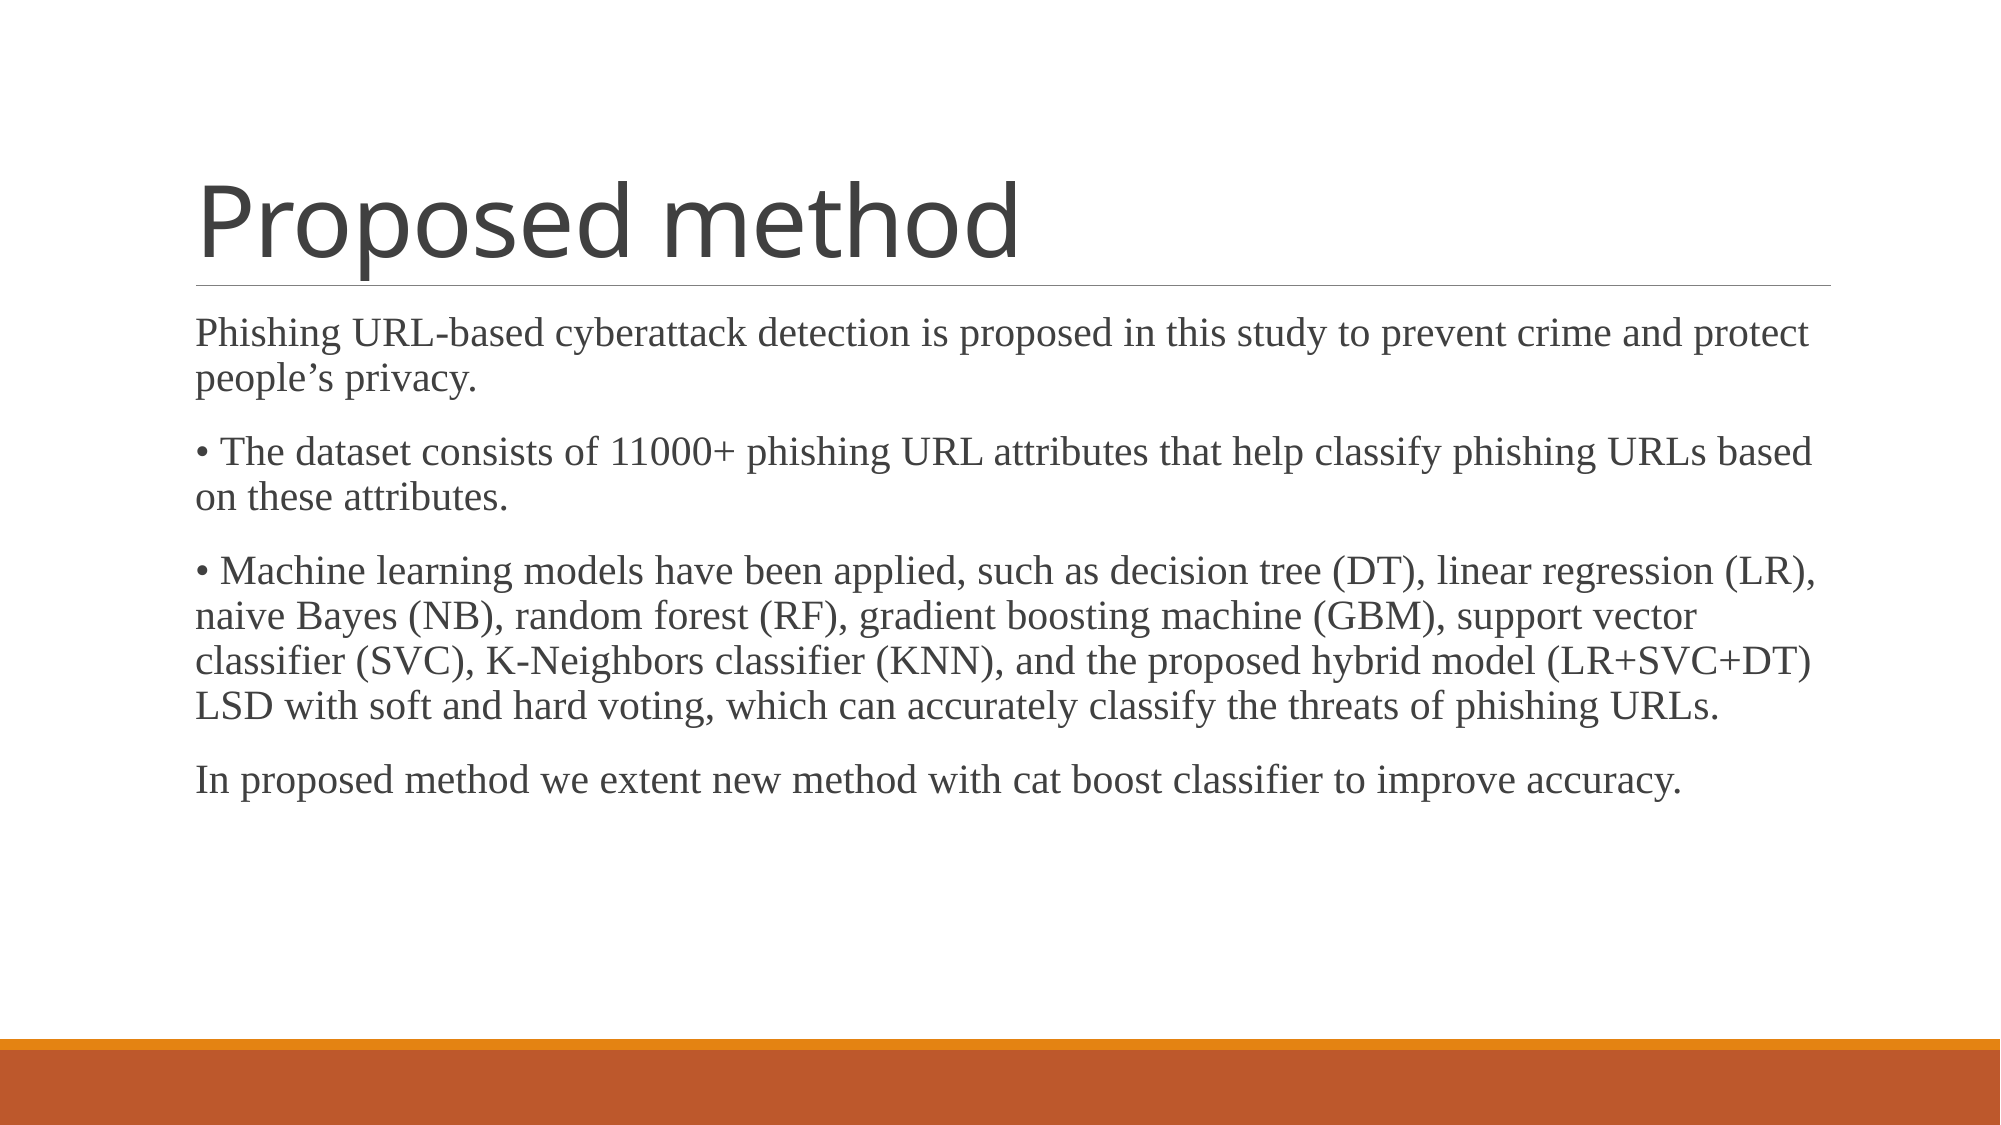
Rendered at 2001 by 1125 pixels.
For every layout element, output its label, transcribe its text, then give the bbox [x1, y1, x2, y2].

list Phishing URL-based cyberattack detection is proposed in this study to prevent crime and protect people’s privacy. • The dataset consists of 11000+ phishing URL attributes that help classify phishing URLs based on these attributes. • Machine learning models have been applied, such as decision tree (DT), linear regression (LR), naive Bayes (NB), random forest (RF), gradient boosting machine (GBM), support vector classifier (SVC), K-Neighbors classifier (KNN), and the proposed hybrid model (LR+SVC+DT) LSD with soft and hard voting, which can accurately classify the threats of phishing URLs. In proposed method we extent new method with cat boost classifier to improve accuracy. [180, 302, 1830, 963]
title Proposed method [180, 47, 1830, 285]
